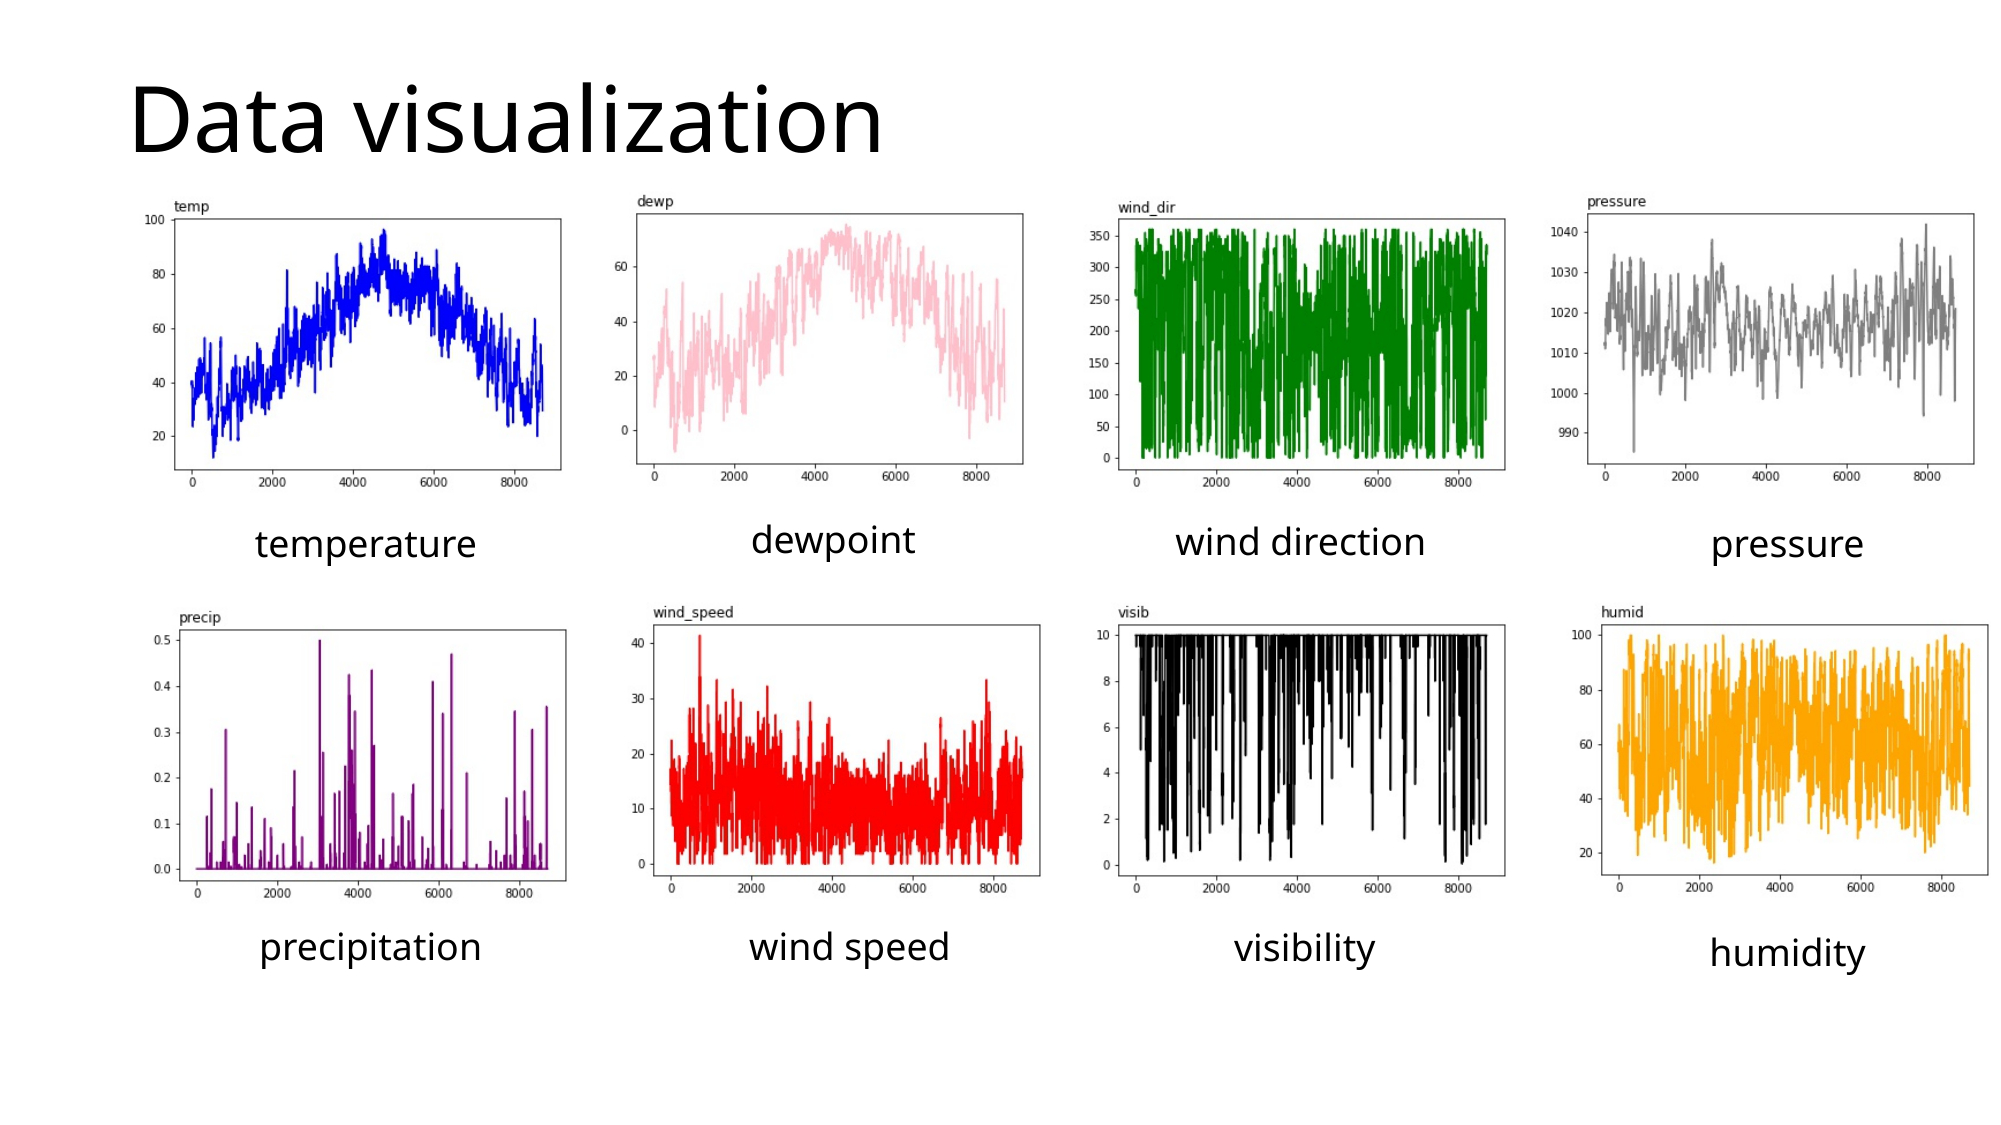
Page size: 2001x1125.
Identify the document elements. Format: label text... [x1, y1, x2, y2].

text_box dewpoint [736, 509, 931, 569]
text_box pressure [1695, 512, 1880, 573]
picture [574, 173, 2000, 511]
text_box temperature [240, 512, 493, 573]
text_box wind speed [734, 917, 966, 976]
picture [117, 584, 2000, 922]
title Data visualization [112, 14, 1838, 178]
text_box humidity [1694, 921, 1881, 982]
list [112, 178, 610, 511]
text_box precipitation [244, 922, 498, 976]
text_box wind direction [1160, 511, 1442, 571]
text_box visibility [1219, 917, 1391, 977]
